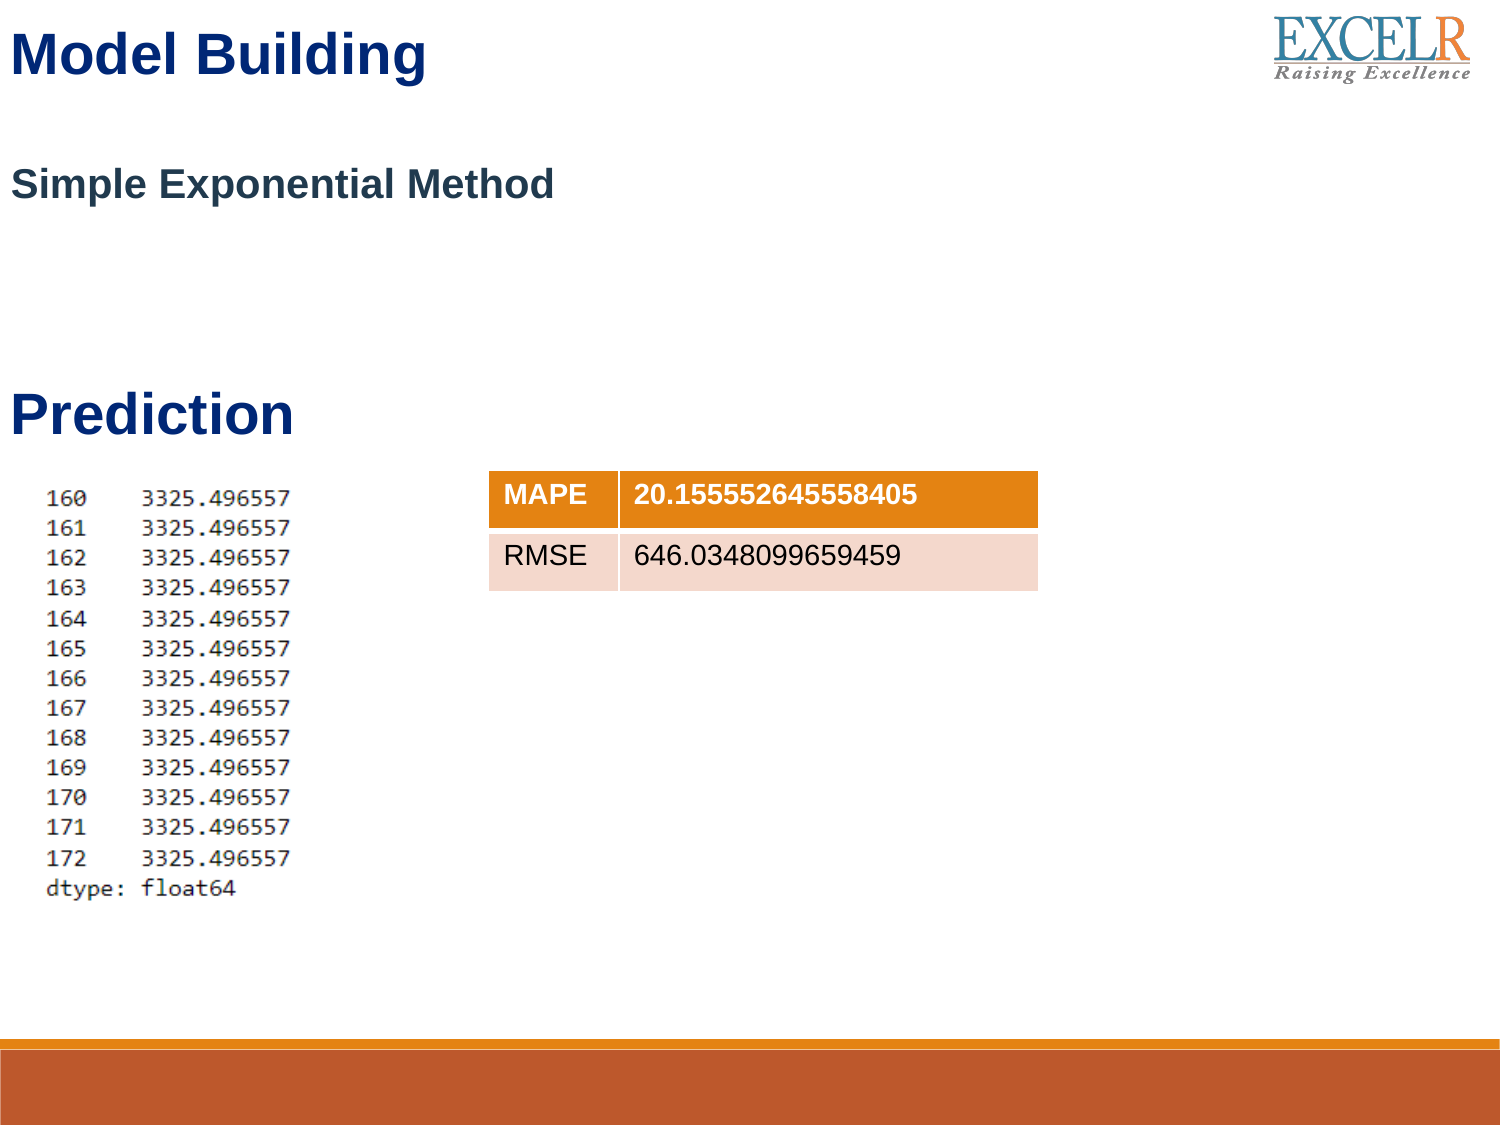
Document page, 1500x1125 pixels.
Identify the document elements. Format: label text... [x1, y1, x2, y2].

text_box [61, 804, 750, 1097]
picture [43, 489, 356, 907]
table_cell RMSE [489, 534, 618, 591]
table_cell 646.0348099659459 [620, 534, 1038, 591]
picture [1274, 16, 1470, 85]
title Model Building Simple Exponential Method Prediction [10, 16, 1040, 150]
table_header 20.155552645558405 [620, 471, 1038, 528]
table_header MAPE [489, 471, 618, 528]
